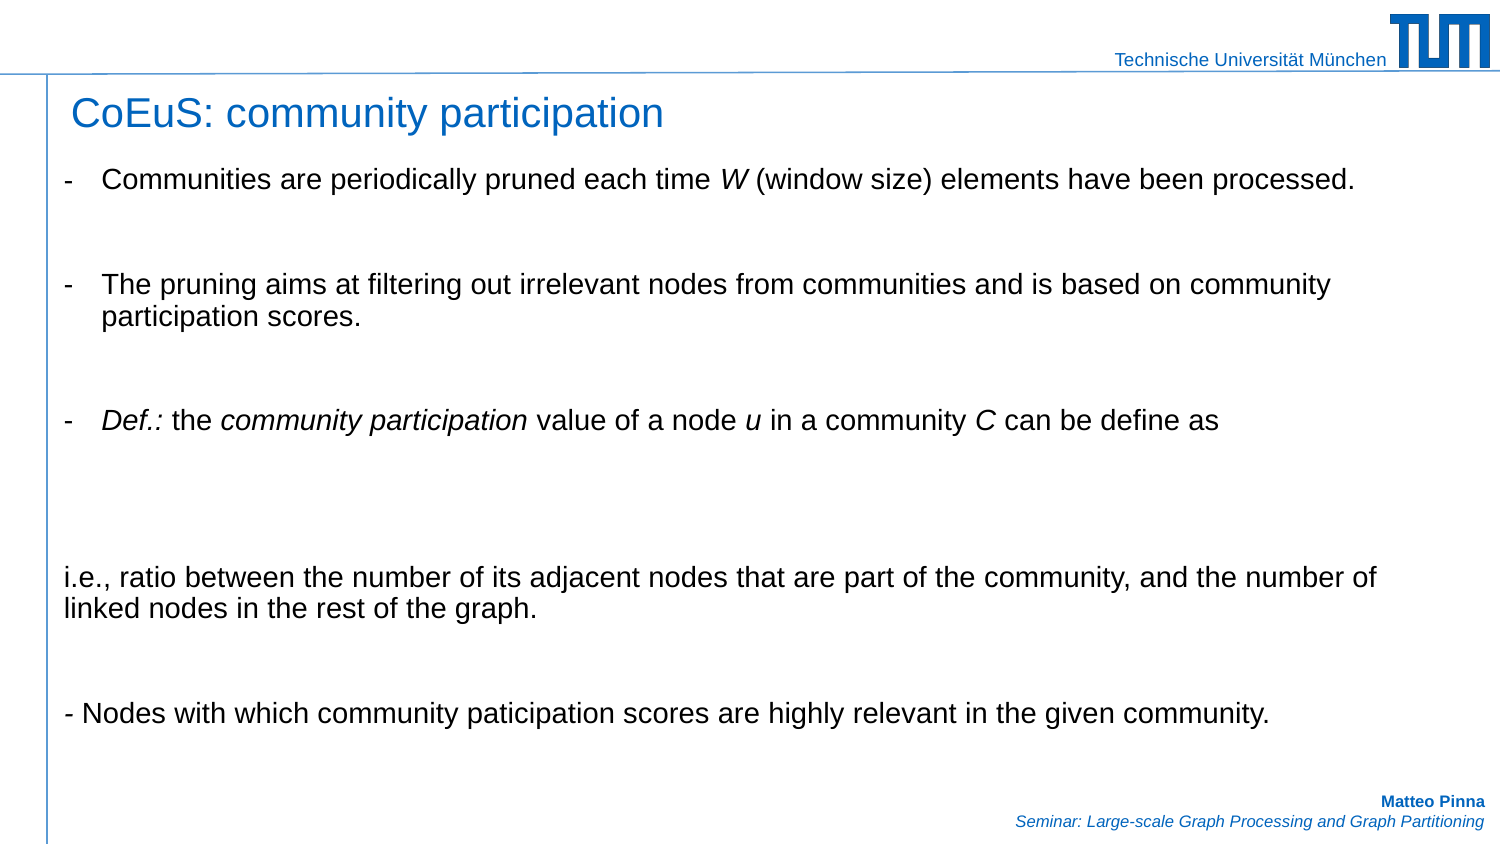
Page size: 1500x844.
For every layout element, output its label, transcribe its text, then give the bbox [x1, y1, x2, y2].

title CoEuS: community participation [56, 83, 1281, 146]
picture [1390, 14, 1490, 68]
